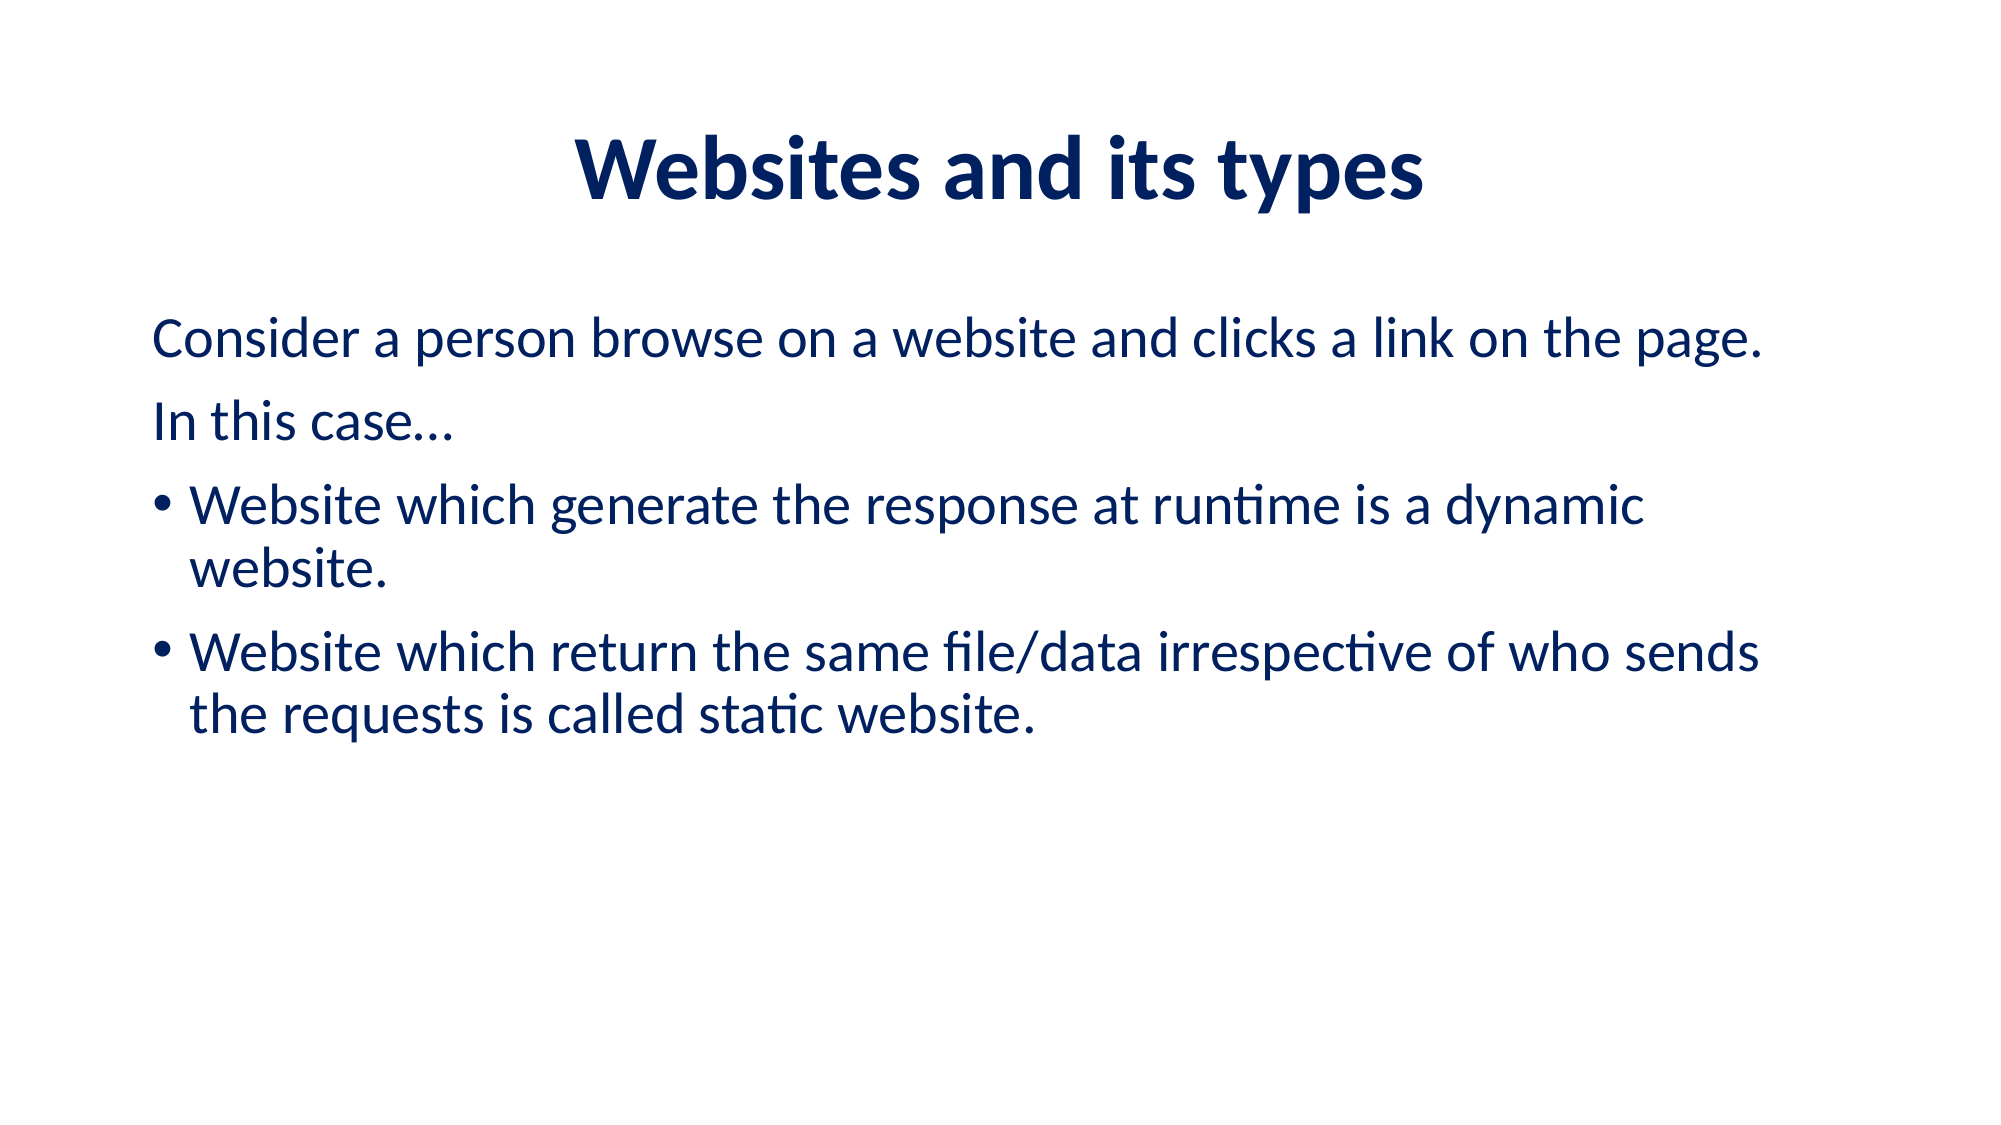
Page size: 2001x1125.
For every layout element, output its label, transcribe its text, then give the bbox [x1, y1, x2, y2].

list Consider a person browse on a website and clicks a link on the page. In this case… Website which generate the response at runtime is a dynamic website. Website which return the same file/data irrespective of who sends the requests is called static website. [137, 299, 1863, 1008]
title Websites and its types [137, 61, 1863, 279]
